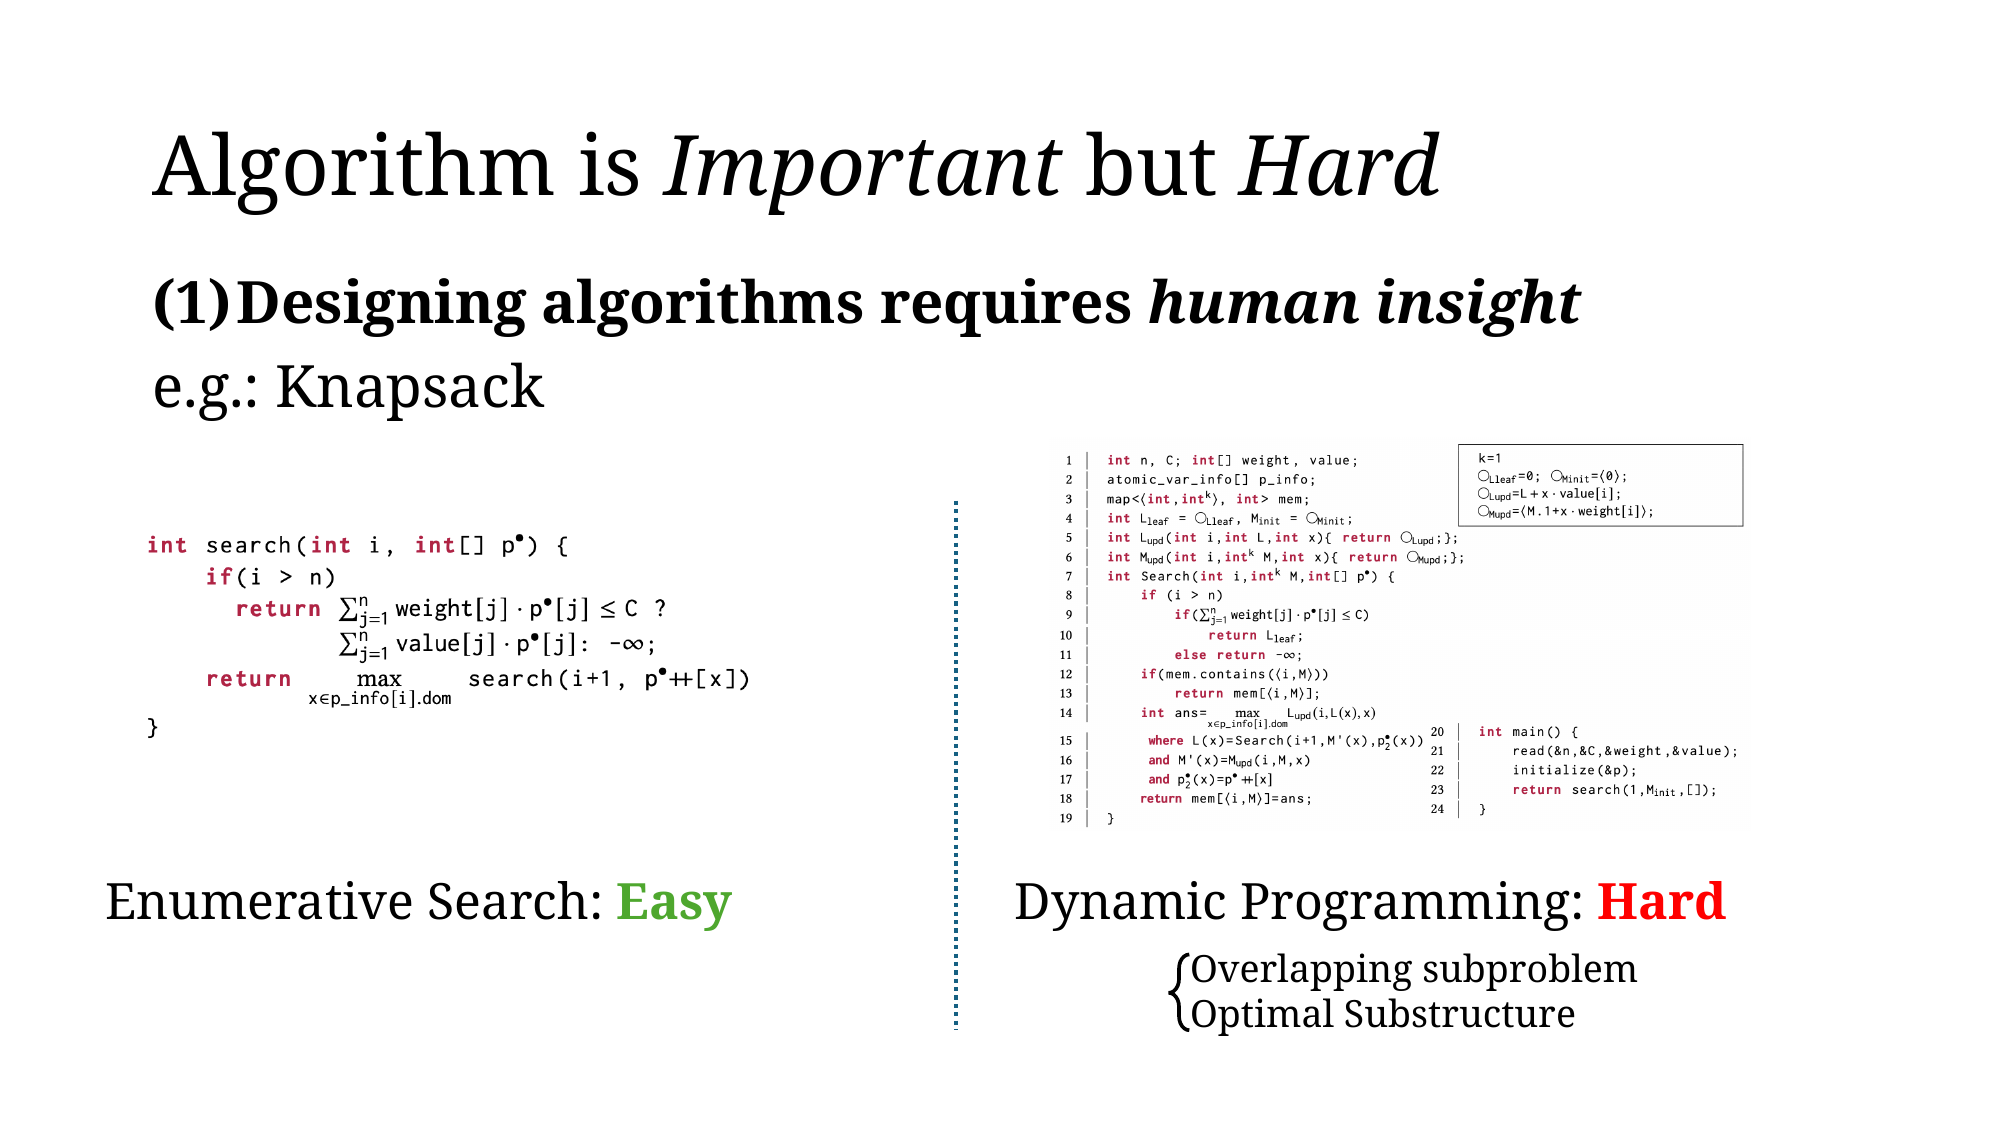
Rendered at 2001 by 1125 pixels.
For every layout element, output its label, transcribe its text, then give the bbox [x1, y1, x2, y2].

title Algorithm is Important but Hard [137, 59, 1863, 265]
text_box Dynamic Programming: Hard [999, 862, 1743, 938]
list Designing algorithms requires human insight e.g.: Knapsack [137, 265, 1863, 980]
text_box Enumerative Search: Easy [90, 862, 748, 938]
text_box Overlapping subproblem Optimal Substructure [1175, 938, 1654, 1043]
picture [1049, 436, 1752, 832]
text_box [1168, 953, 1190, 1032]
picture [136, 528, 761, 748]
